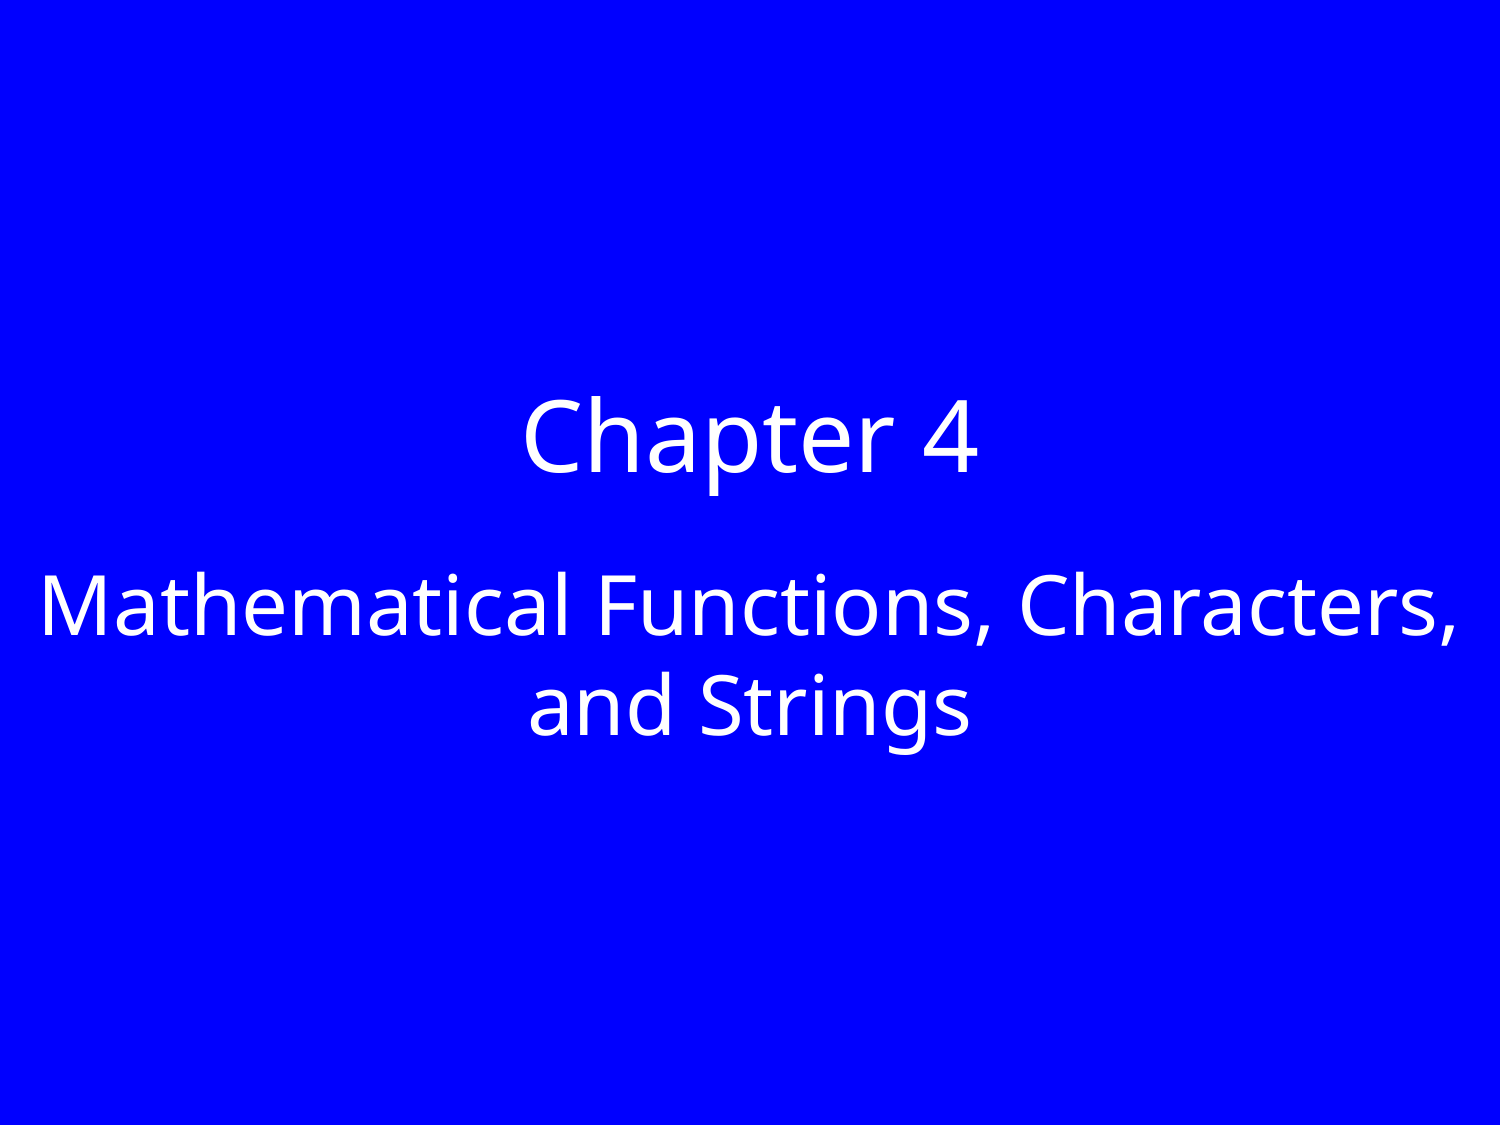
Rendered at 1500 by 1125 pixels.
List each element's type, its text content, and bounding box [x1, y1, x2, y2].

text_box Chapter 4 Mathematical Functions, Characters, and Strings [0, 0, 1500, 1125]
